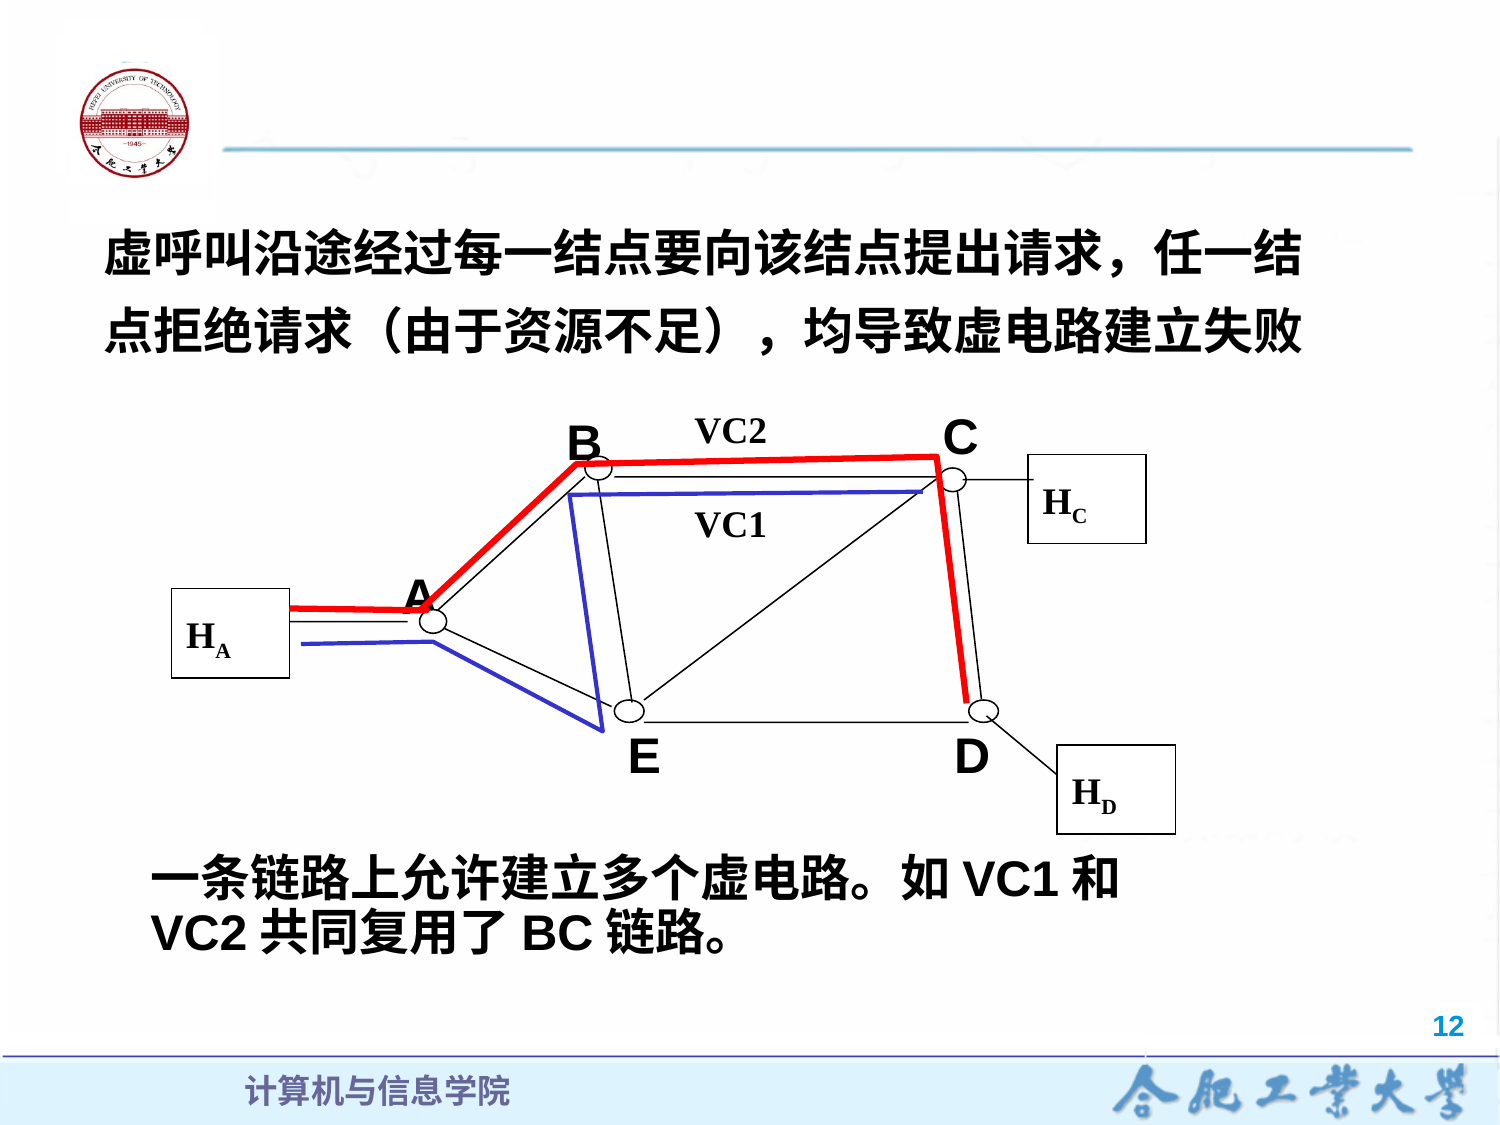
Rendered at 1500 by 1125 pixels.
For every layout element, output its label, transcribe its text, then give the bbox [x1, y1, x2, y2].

text_box [586, 456, 611, 463]
text_box HD [1057, 744, 1176, 835]
text_box A [372, 622, 385, 626]
text_box [614, 699, 645, 723]
text_box HA [171, 588, 290, 678]
text_box B [537, 385, 632, 478]
text_box 虚呼叫沿途经过每一结点要向该结点提出请求，任一结点拒绝请求（由于资源不足），均导致虚电路建立失败 [88, 196, 1329, 367]
text_box [939, 467, 967, 492]
text_box HC [1027, 454, 1146, 544]
text_box D [939, 715, 1006, 791]
text_box C [927, 397, 994, 472]
text_box [301, 623, 603, 732]
picture [0, 0, 1500, 1125]
text_box [289, 456, 967, 704]
text_box VC2 [679, 385, 782, 459]
text_box A [372, 538, 453, 610]
text_box 一条链路上允许建立多个虚电路。如VC1和VC2共同复用了BC链路。 [135, 846, 1146, 969]
text_box E [584, 715, 690, 791]
text_box [968, 699, 999, 723]
